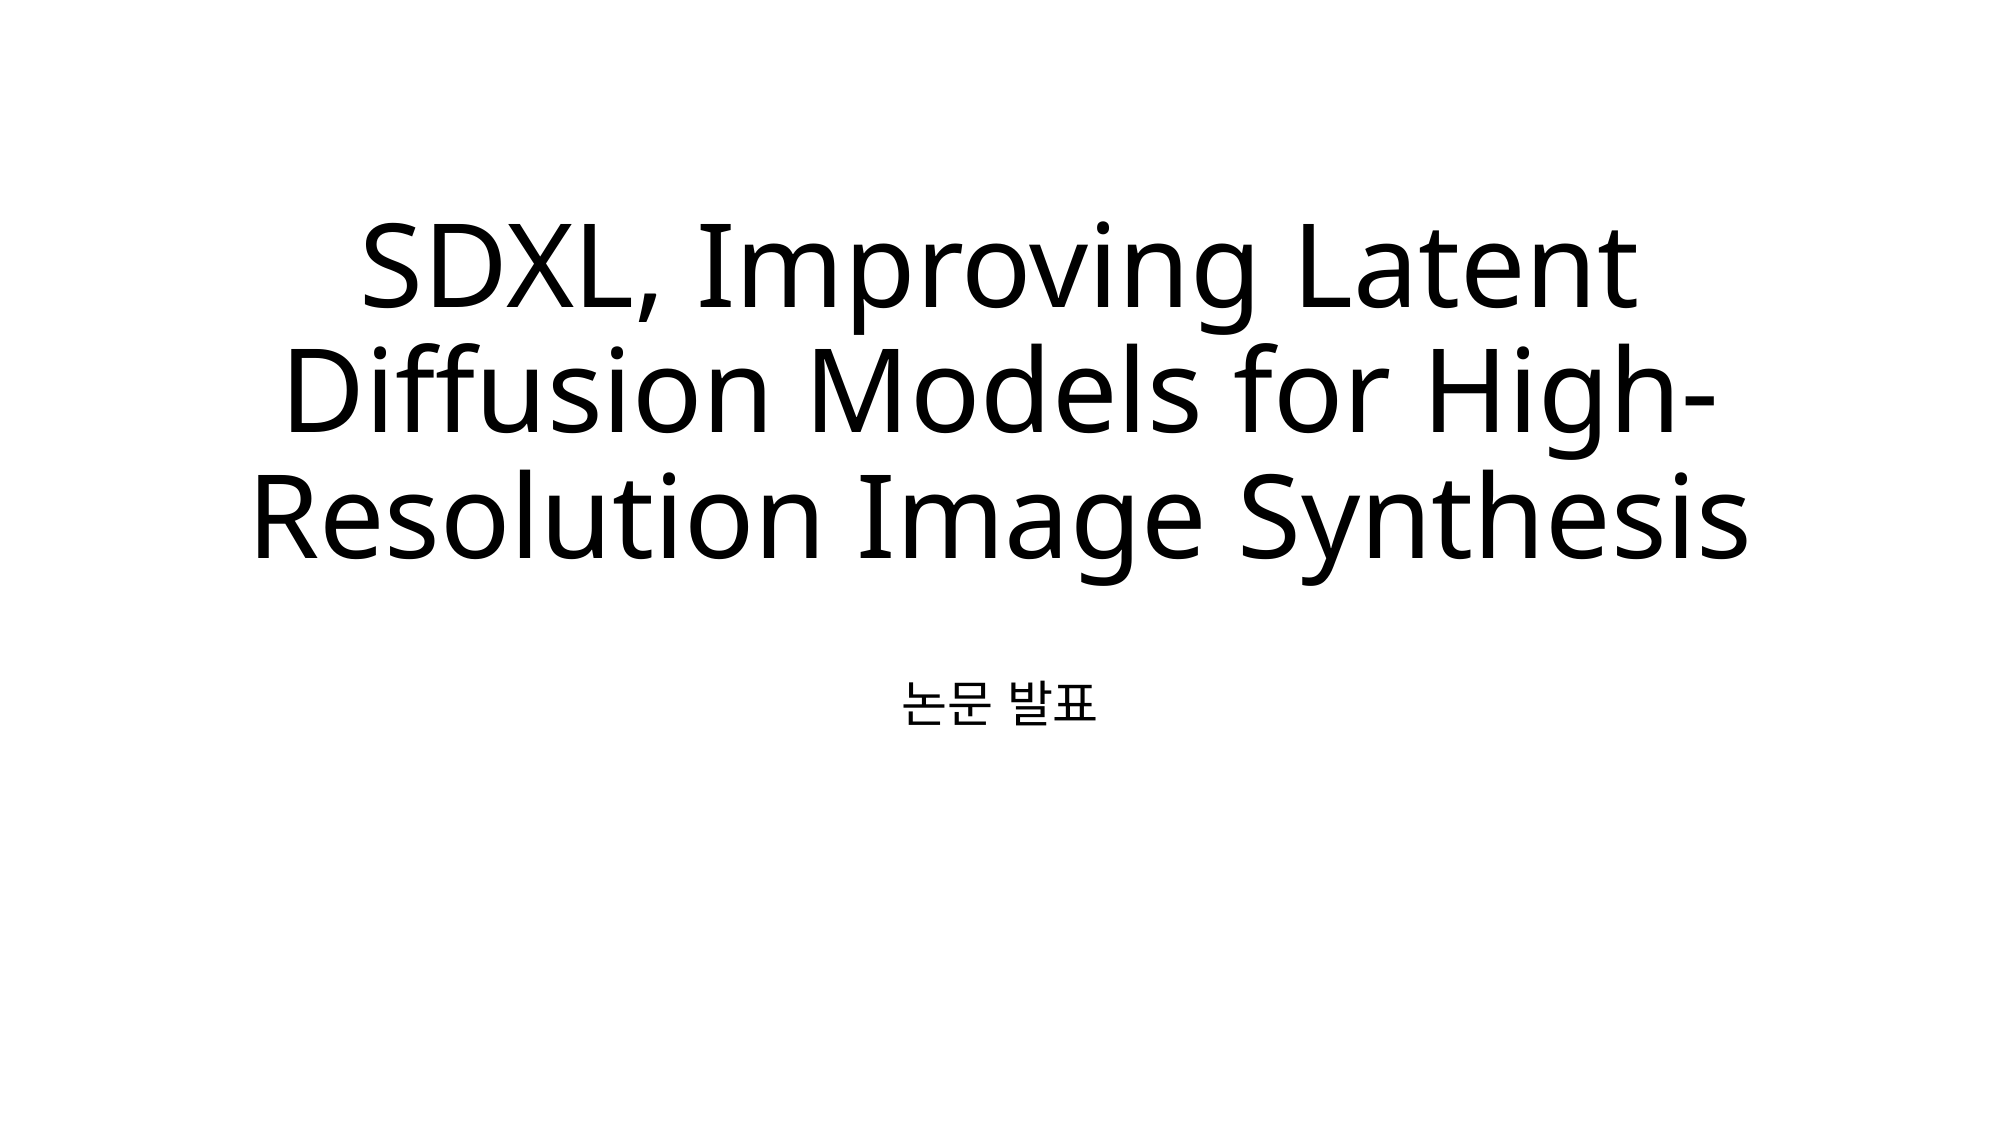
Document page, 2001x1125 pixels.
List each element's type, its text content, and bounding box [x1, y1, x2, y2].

subtitle 논문 발표 [249, 590, 1750, 863]
title SDXL, Improving Latent Diffusion Models for High-Resolution Image Synthesis [126, 199, 1874, 591]
